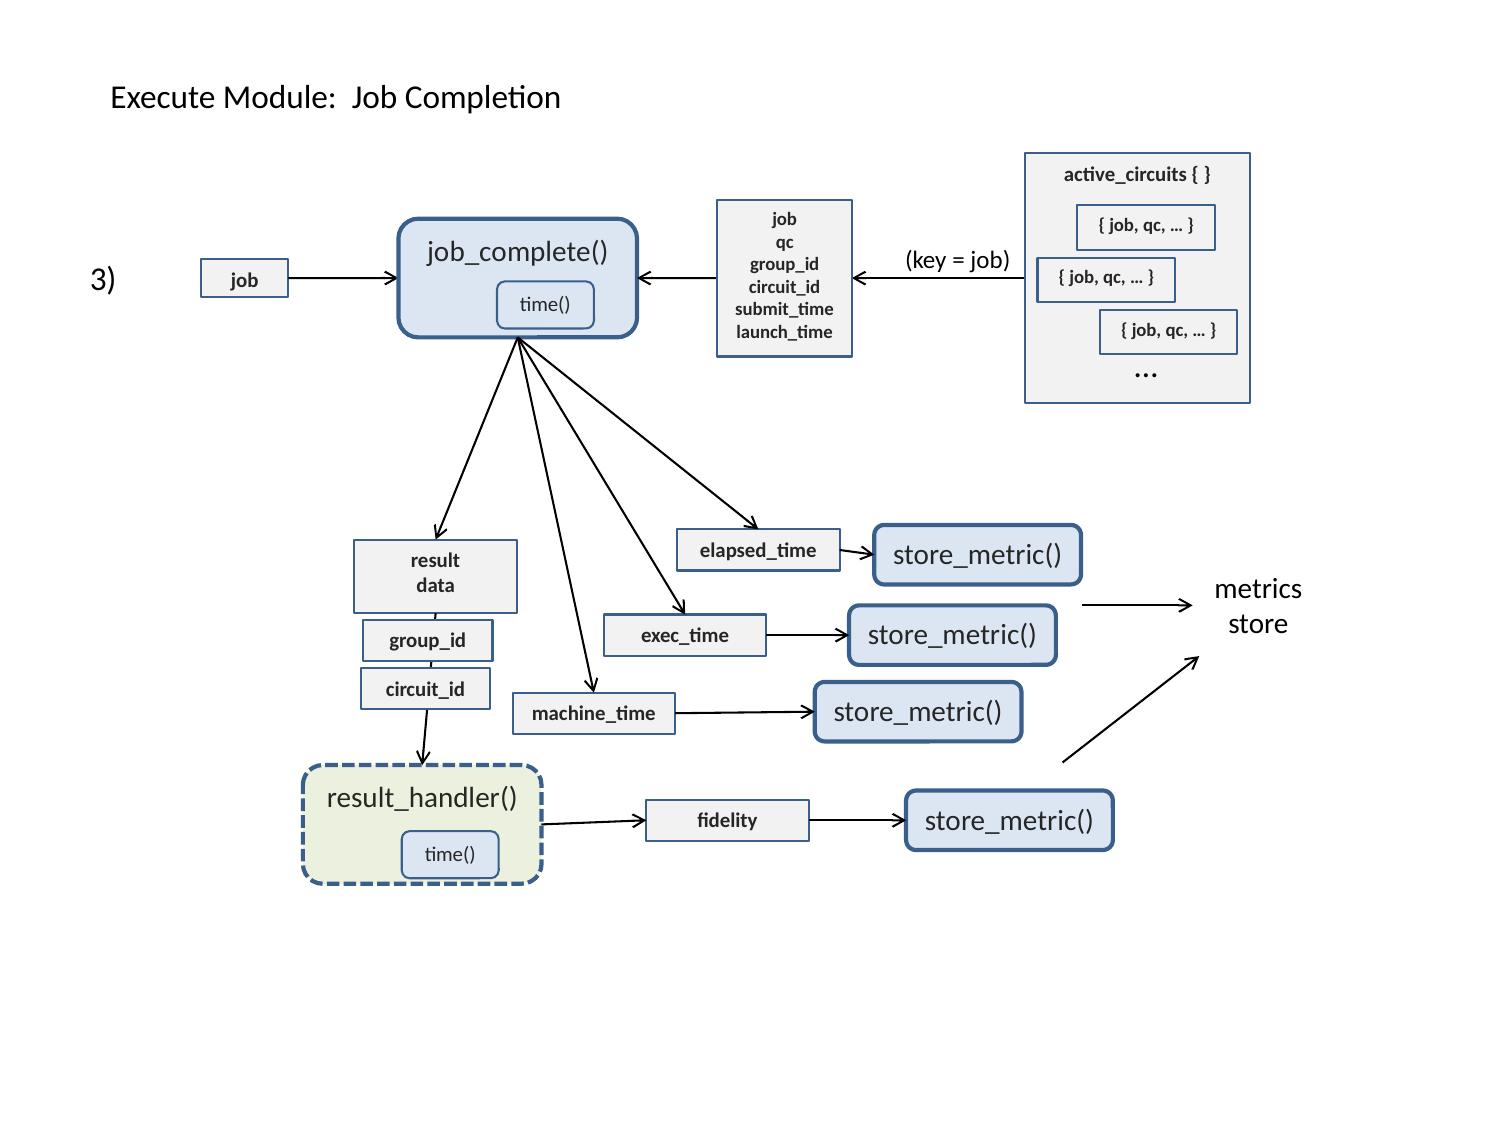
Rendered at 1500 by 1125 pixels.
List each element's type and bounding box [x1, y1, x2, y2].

text_box [74, 68, 1334, 884]
